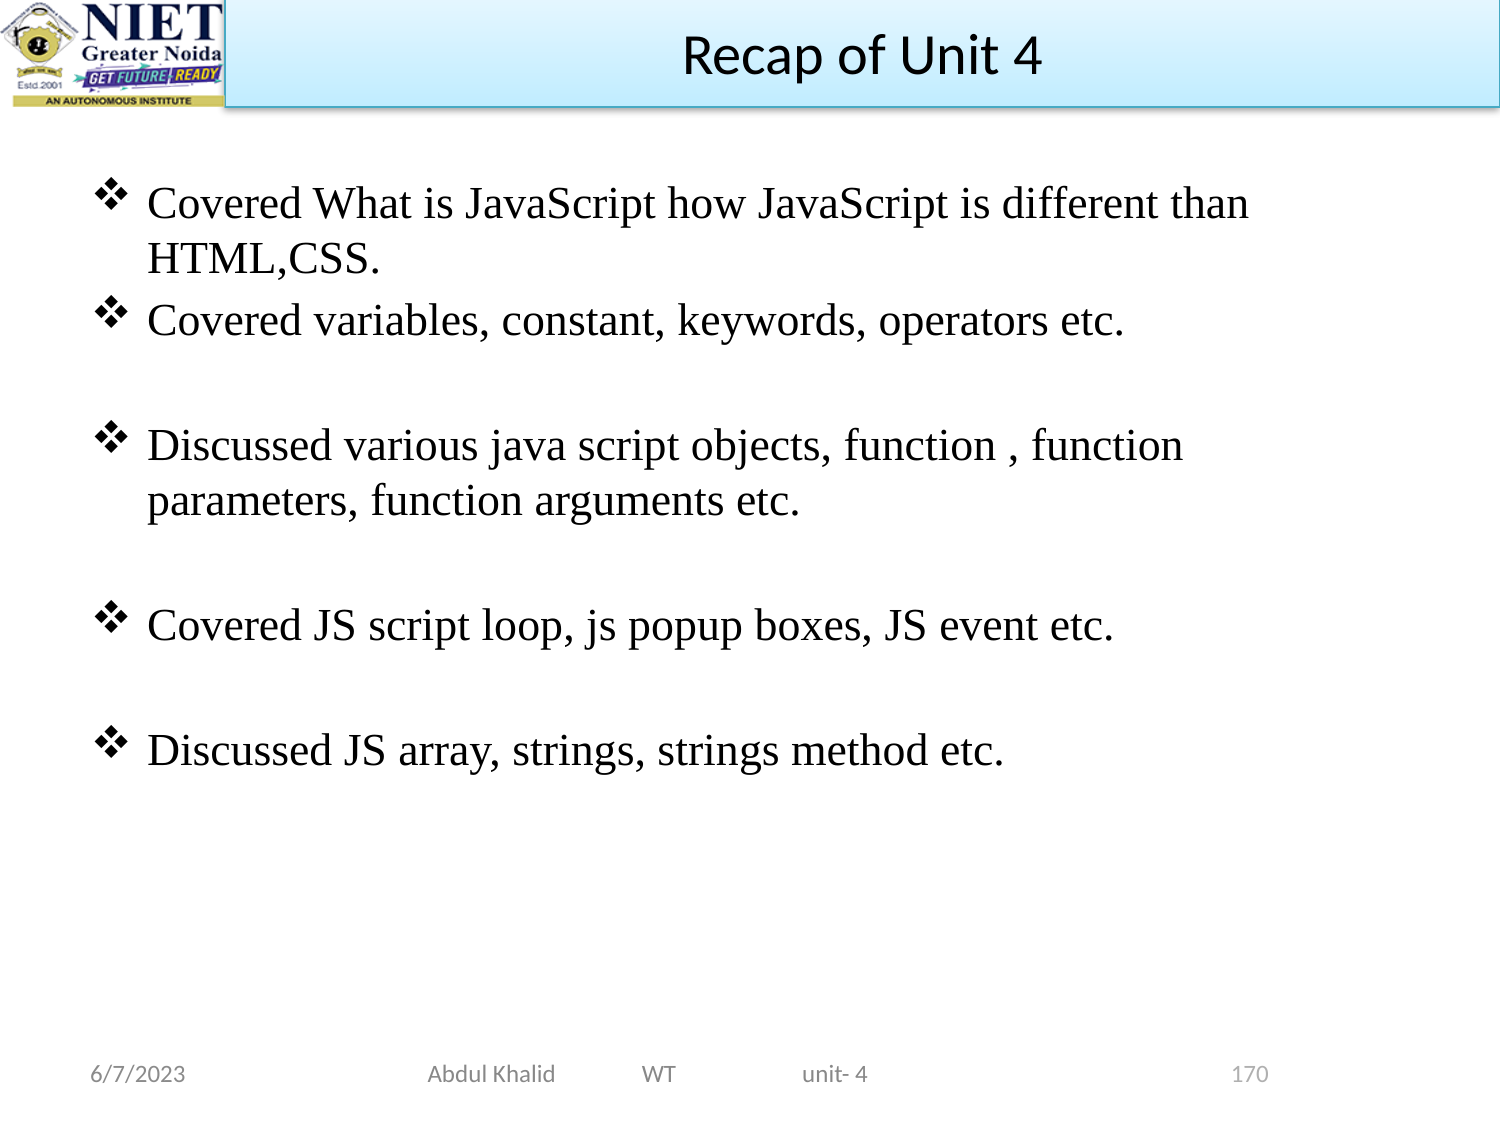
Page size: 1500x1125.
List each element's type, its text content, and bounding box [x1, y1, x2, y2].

list Covered What is JavaScript how JavaScript is different than HTML,CSS. Covered variables, constant, keywords, operators etc. Discussed various java script objects, function , function parameters, function arguments etc. Covered JS script loop, js popup boxes, JS event etc. Discussed JS array, strings, strings method etc. [75, 164, 1415, 954]
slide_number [75, 1042, 425, 1103]
text_box Recap of Unit 4 [224, 0, 1500, 108]
footer Abdul Khalid WT unit- 4 [425, 1042, 1074, 1103]
picture [0, 2, 226, 108]
slide_number 170 [1074, 1042, 1425, 1103]
